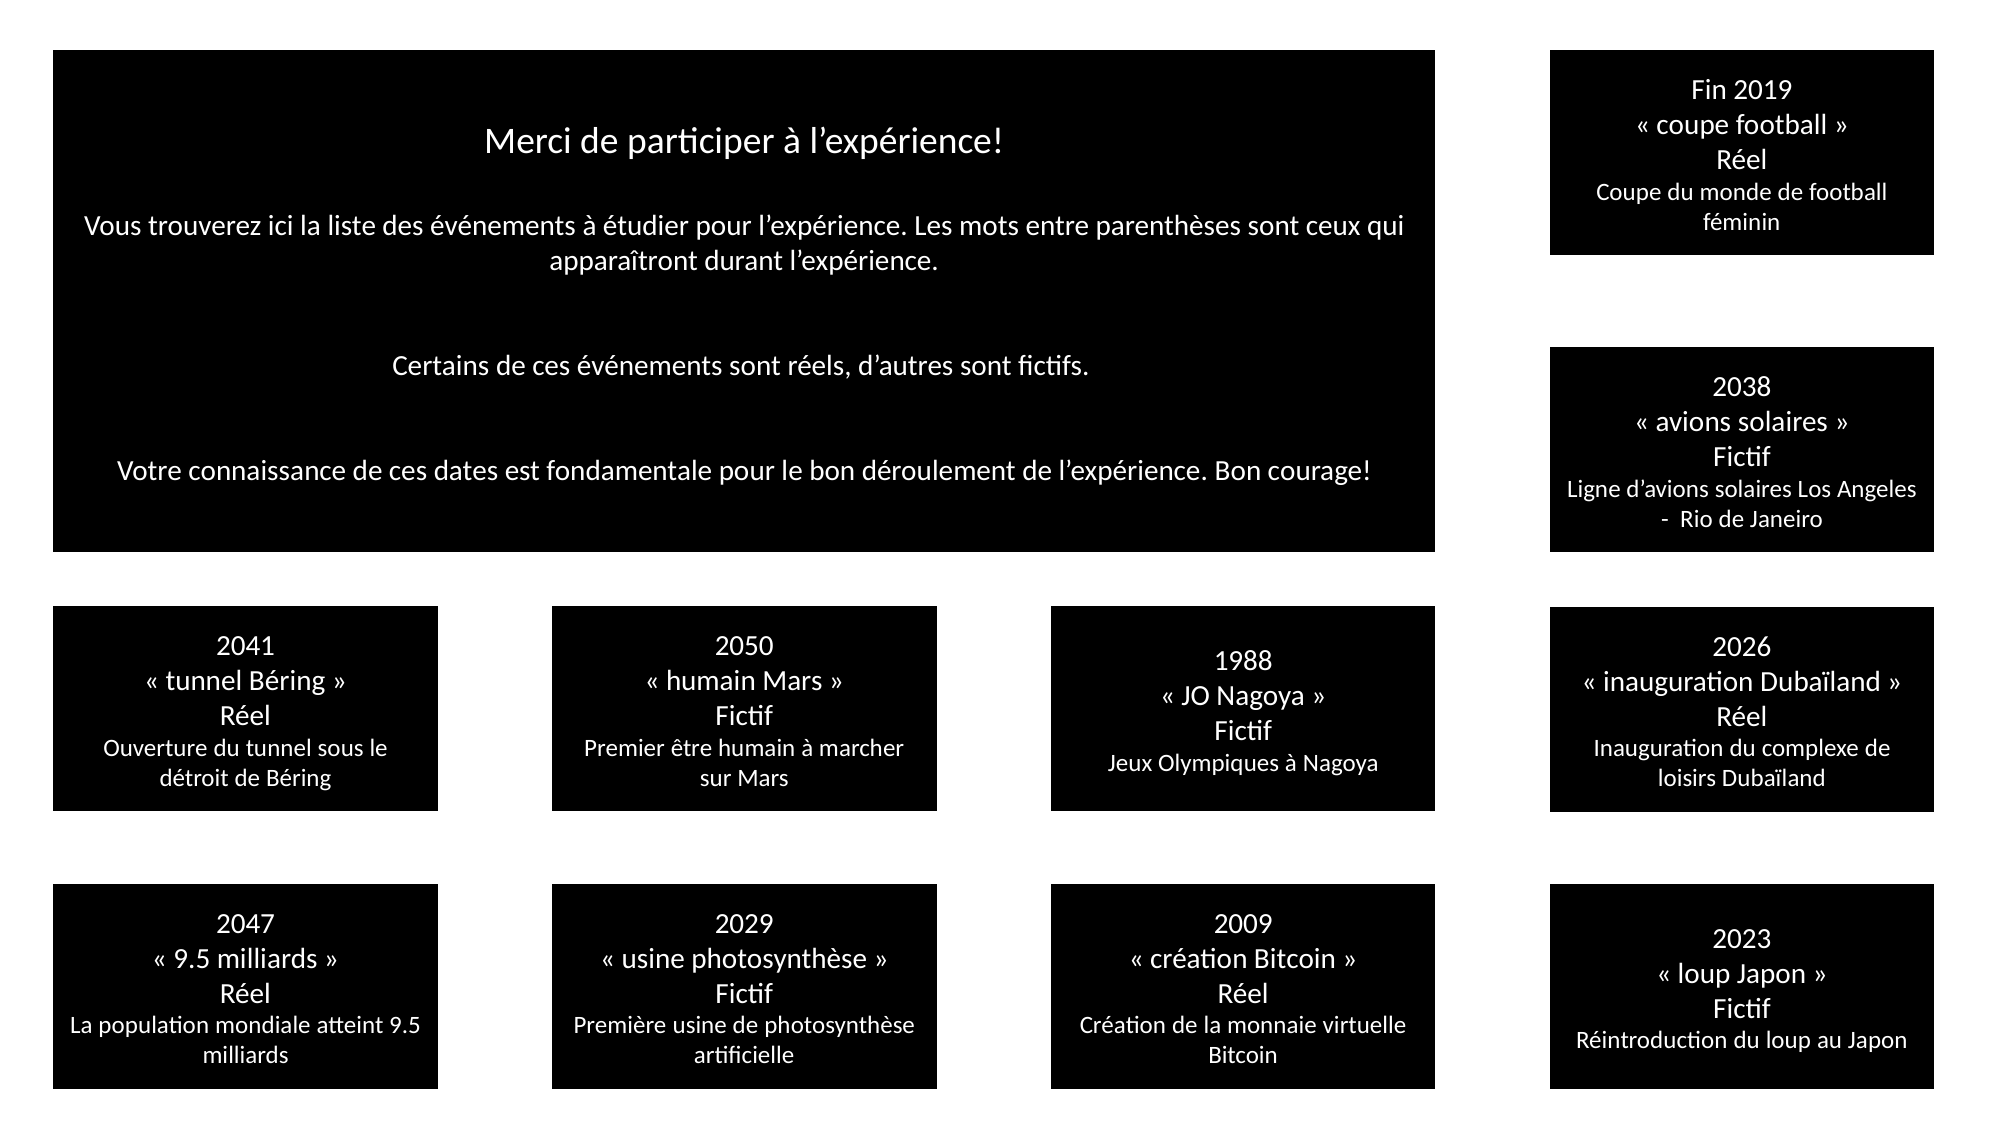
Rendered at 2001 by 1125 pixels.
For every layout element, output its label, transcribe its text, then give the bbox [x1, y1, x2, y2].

text_box 1988 « JO Nagoya » Fictif Jeux Olympiques à Nagoya [1051, 606, 1435, 811]
text_box 2038 « avions solaires » Fictif Ligne d’avions solaires Los Angeles - Rio de Janeiro [1550, 347, 1934, 552]
text_box 2023 « loup Japon » Fictif Réintroduction du loup au Japon [1550, 884, 1934, 1089]
text_box 2029 « usine photosynthèse » Fictif Première usine de photosynthèse artificielle [552, 884, 937, 1089]
text_box Merci de participer à l’expérience! Vous trouverez ici la liste des événements à étudier pour l’expérience. Les mots entre parenthèses sont ceux qui apparaîtront durant l’expérience. Certains de ces événements sont réels, d’autres sont fictifs. Votre connaissance de ces dates est fondamentale pour le bon déroulement de l’expérience. Bon courage! [53, 50, 1435, 552]
text_box 2009 « création Bitcoin » Réel Création de la monnaie virtuelle Bitcoin [1051, 884, 1435, 1089]
text_box 2026 « inauguration Dubaïland » Réel Inauguration du complexe de loisirs Dubaïland [1550, 607, 1934, 812]
text_box 2041 « tunnel Béring » Réel Ouverture du tunnel sous le détroit de Béring [53, 606, 438, 811]
text_box Fin 2019 « coupe football » Réel Coupe du monde de football féminin [1550, 50, 1934, 255]
text_box 2047 « 9.5 milliards » Réel La population mondiale atteint 9.5 milliards [53, 884, 438, 1089]
text_box 2050 « humain Mars » Fictif Premier être humain à marcher sur Mars [552, 606, 937, 811]
